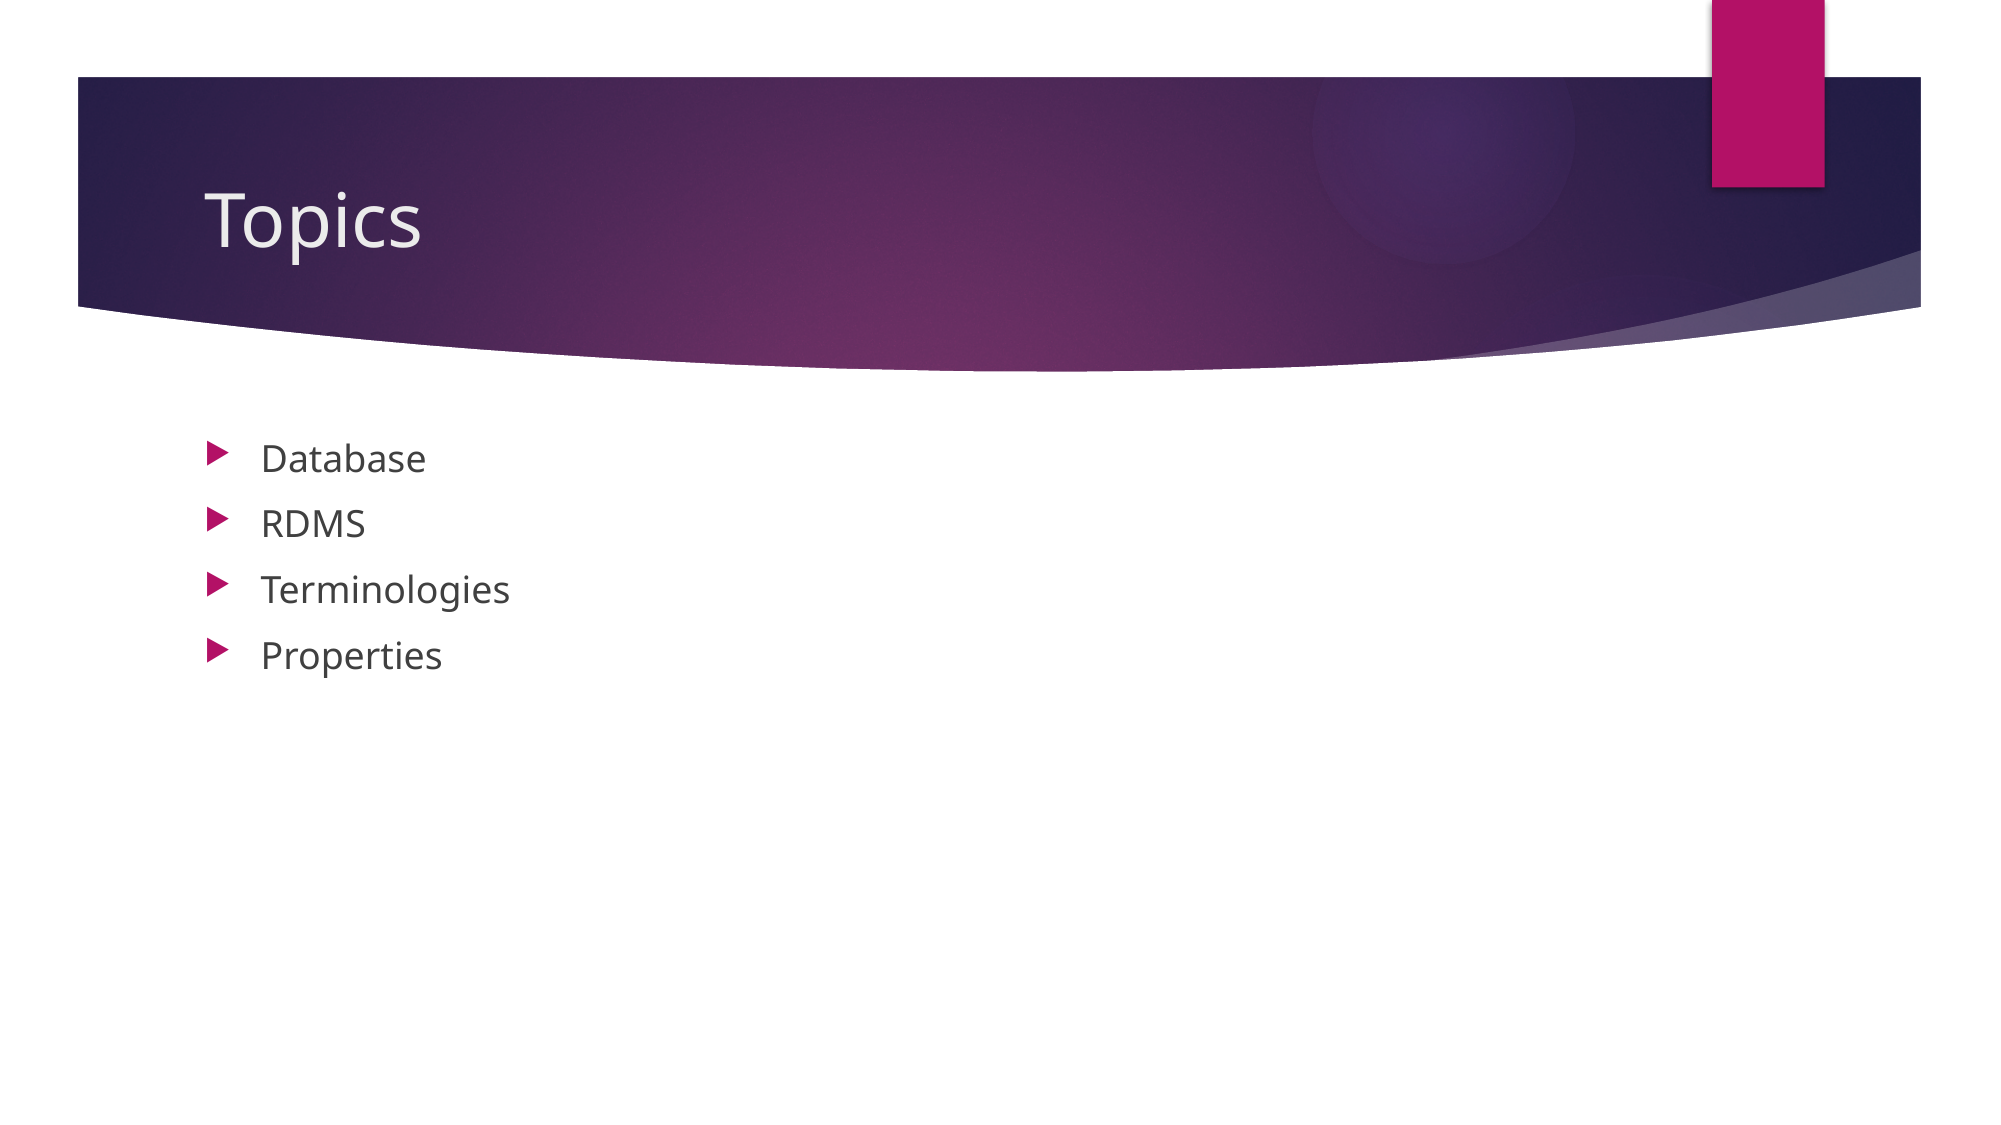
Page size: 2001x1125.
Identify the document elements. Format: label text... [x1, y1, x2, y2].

list Database RDMS Terminologies Properties [189, 427, 1638, 988]
title Topics [189, 159, 1627, 276]
